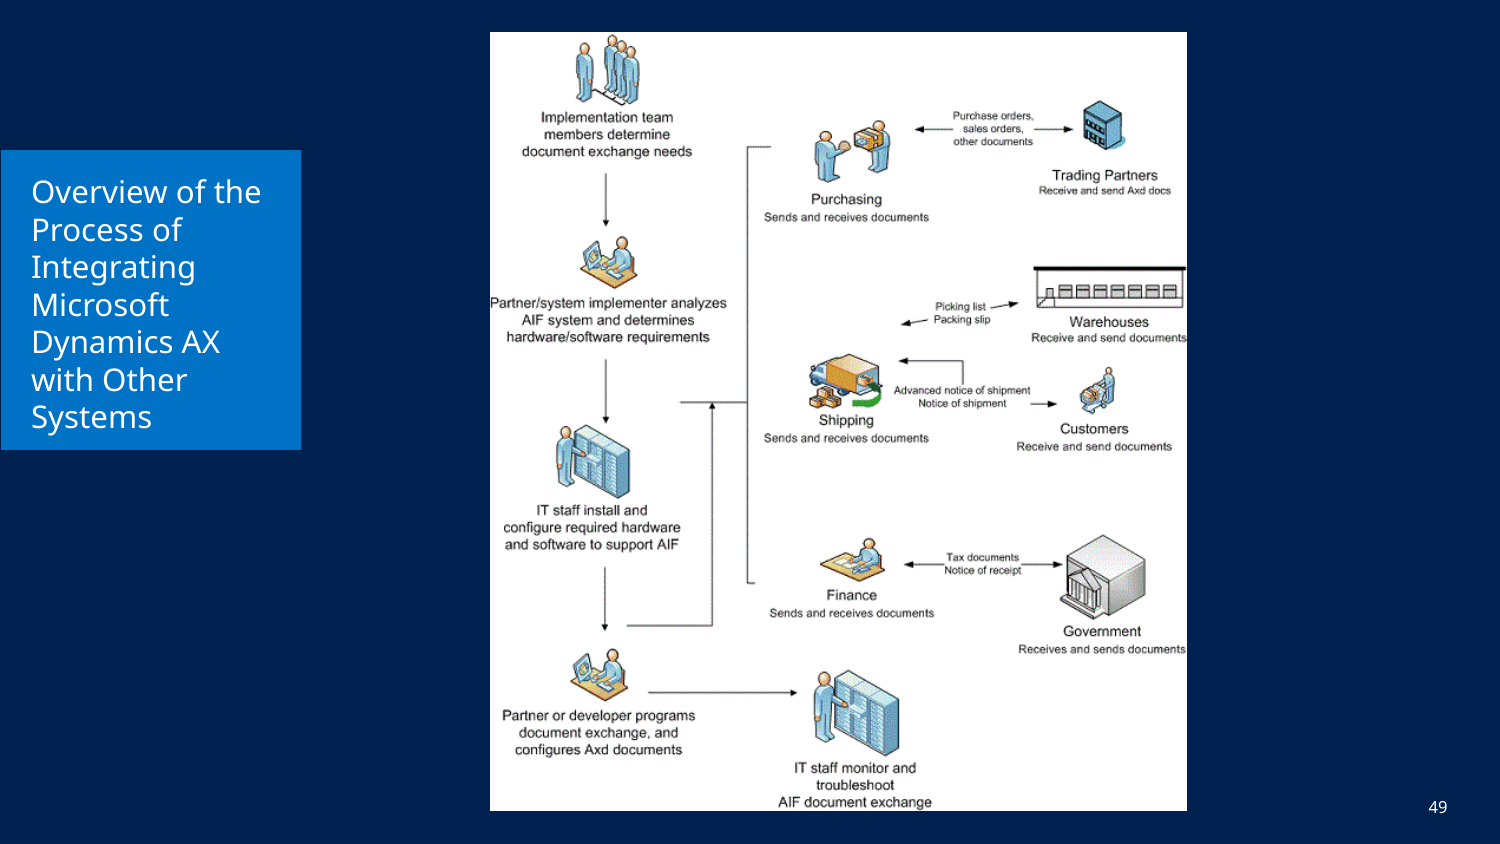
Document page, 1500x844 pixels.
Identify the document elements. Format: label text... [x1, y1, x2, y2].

title Overview of the Process of Integrating Microsoft Dynamics AX with Other Systems [1, 150, 302, 450]
picture [489, 31, 1188, 811]
slide_number 49 [1112, 782, 1463, 827]
